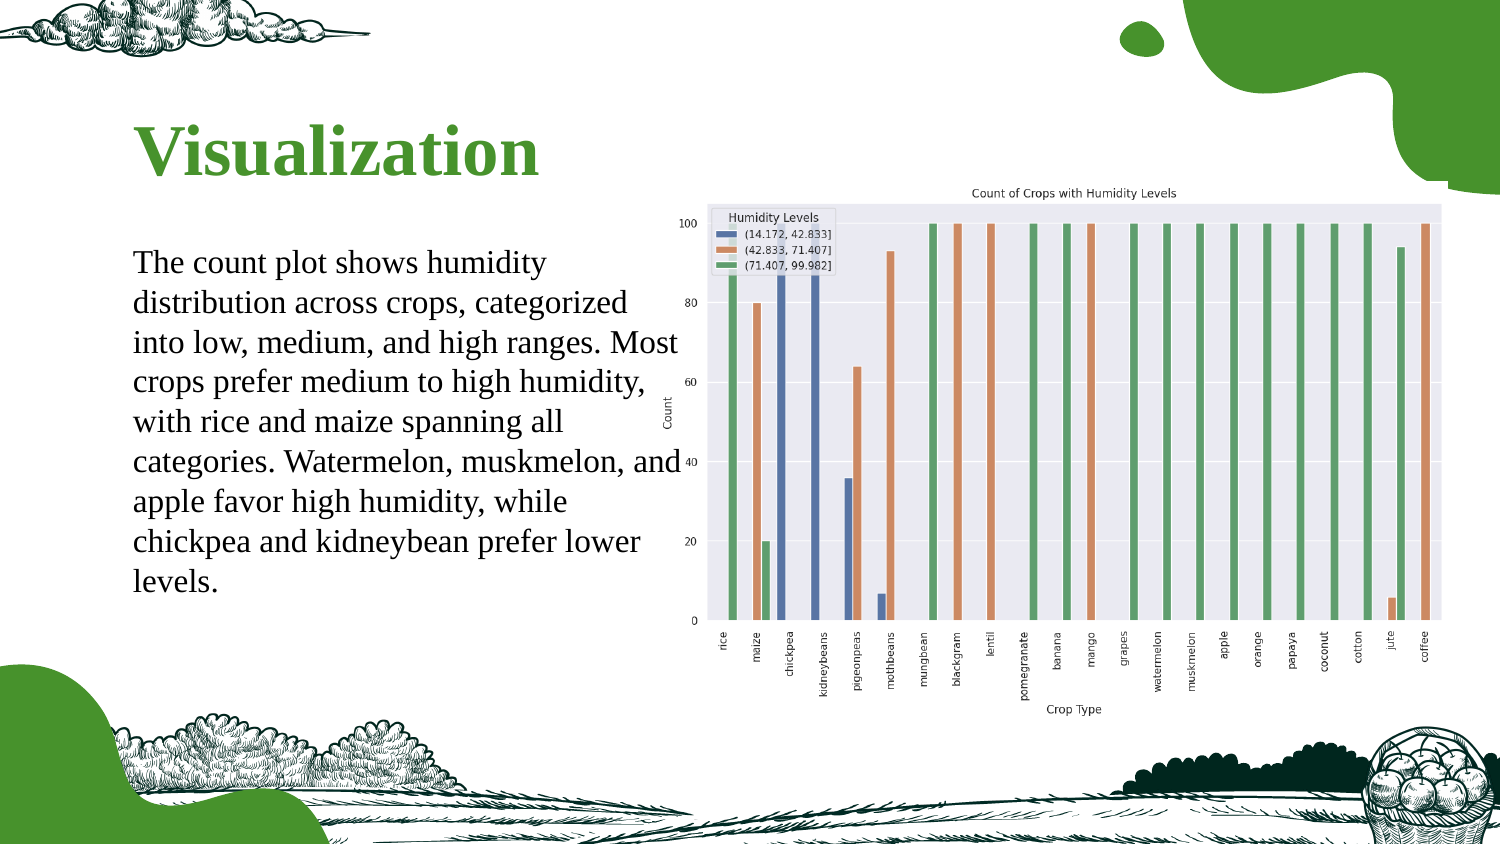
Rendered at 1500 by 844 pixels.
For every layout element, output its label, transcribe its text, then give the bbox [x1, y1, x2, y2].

picture [655, 181, 1448, 723]
title Visualization [118, 87, 1382, 182]
picture [90, 693, 1500, 844]
text_box The count plot shows humidity distribution across crops, categorized into low, medium, and high ranges. Most crops prefer medium to high humidity, with rice and maize spanning all categories. Watermelon, muskmelon, and apple favor high humidity, while chickpea and kidneybean prefer lower levels. [118, 232, 649, 607]
picture [0, 0, 373, 63]
